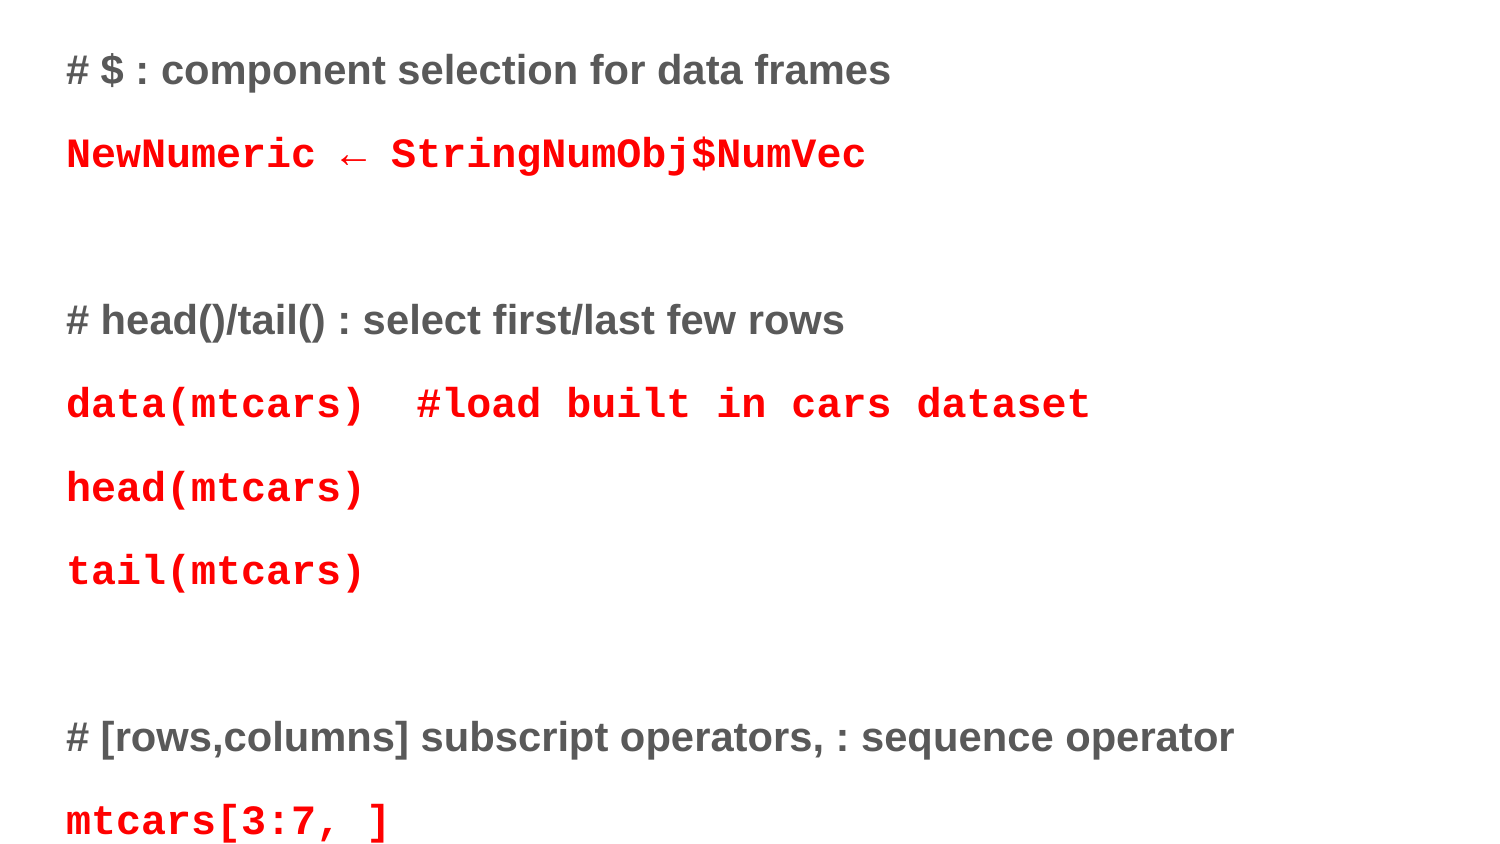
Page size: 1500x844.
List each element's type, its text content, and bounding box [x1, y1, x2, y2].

list # $ : component selection for data frames NewNumeric ← StringNumObj$NumVec # head()/tail() : select first/last few rows data(mtcars) #load built in cars dataset head(mtcars) tail(mtcars) # [rows,columns] subscript operators, : sequence operator mtcars[3:7, ] [51, 27, 1482, 819]
